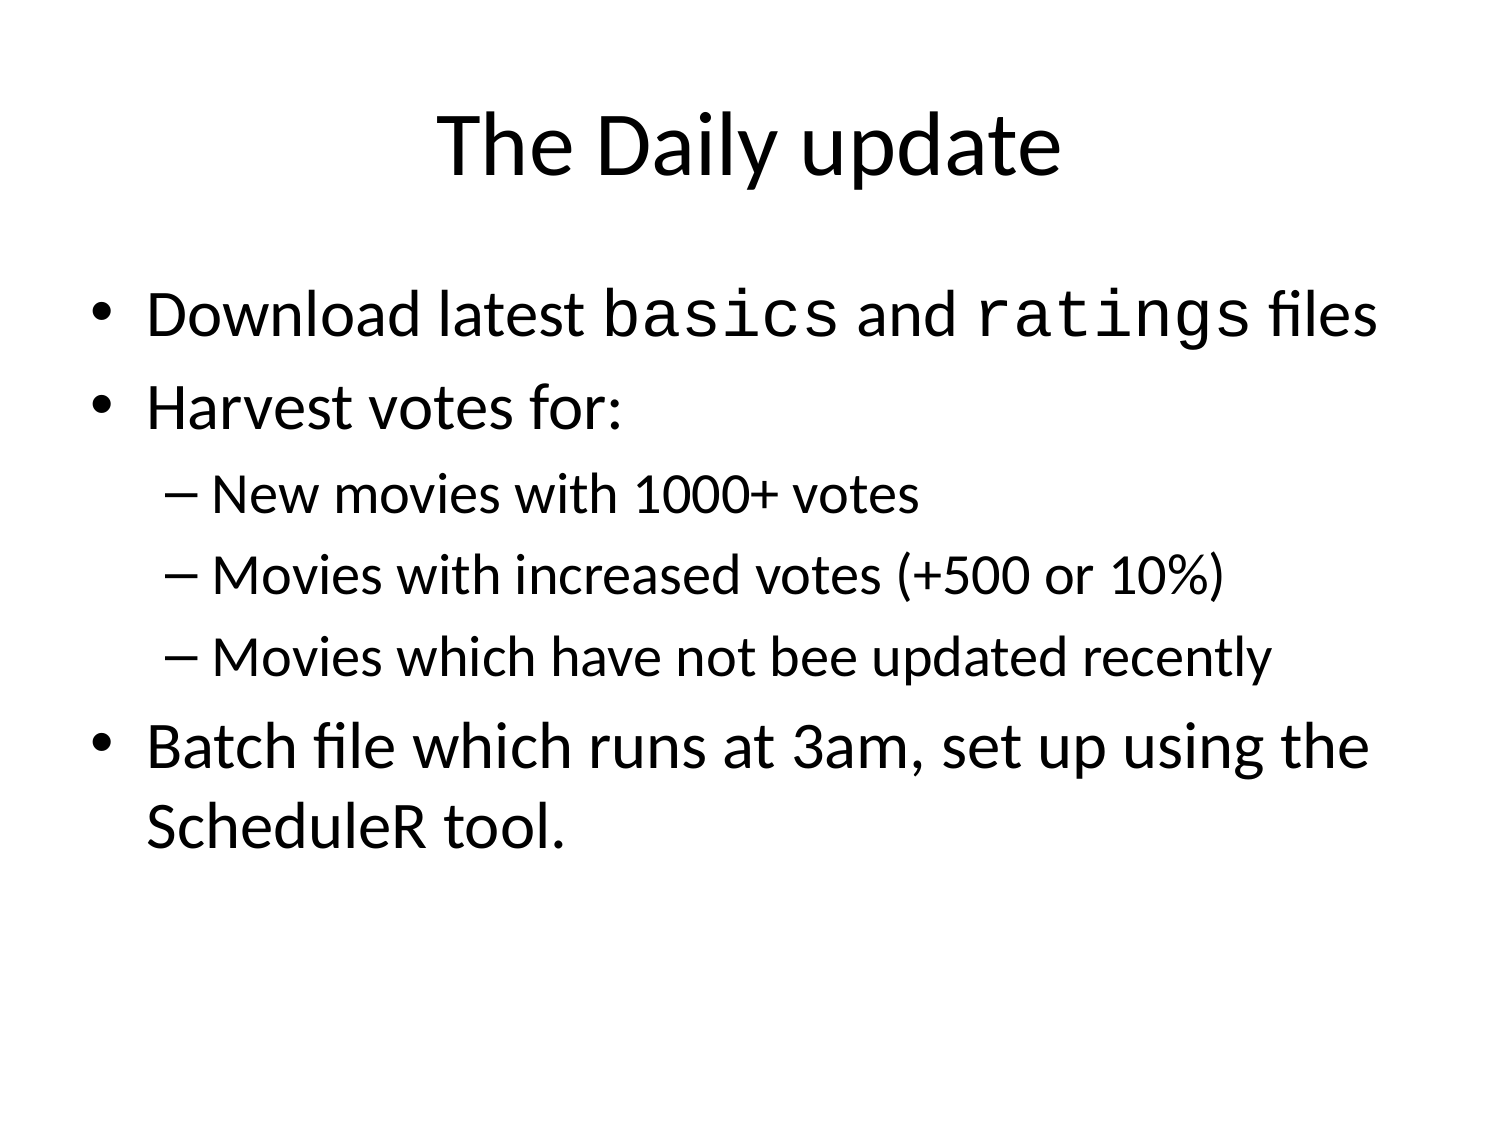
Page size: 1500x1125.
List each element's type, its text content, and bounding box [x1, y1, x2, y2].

list Download latest basics and ratings files Harvest votes for: New movies with 1000+ votes Movies with increased votes (+500 or 10%) Movies which have not bee updated recently Batch file which runs at 3am, set up using the ScheduleR tool. [75, 262, 1425, 1005]
title The Daily update [75, 45, 1425, 233]
